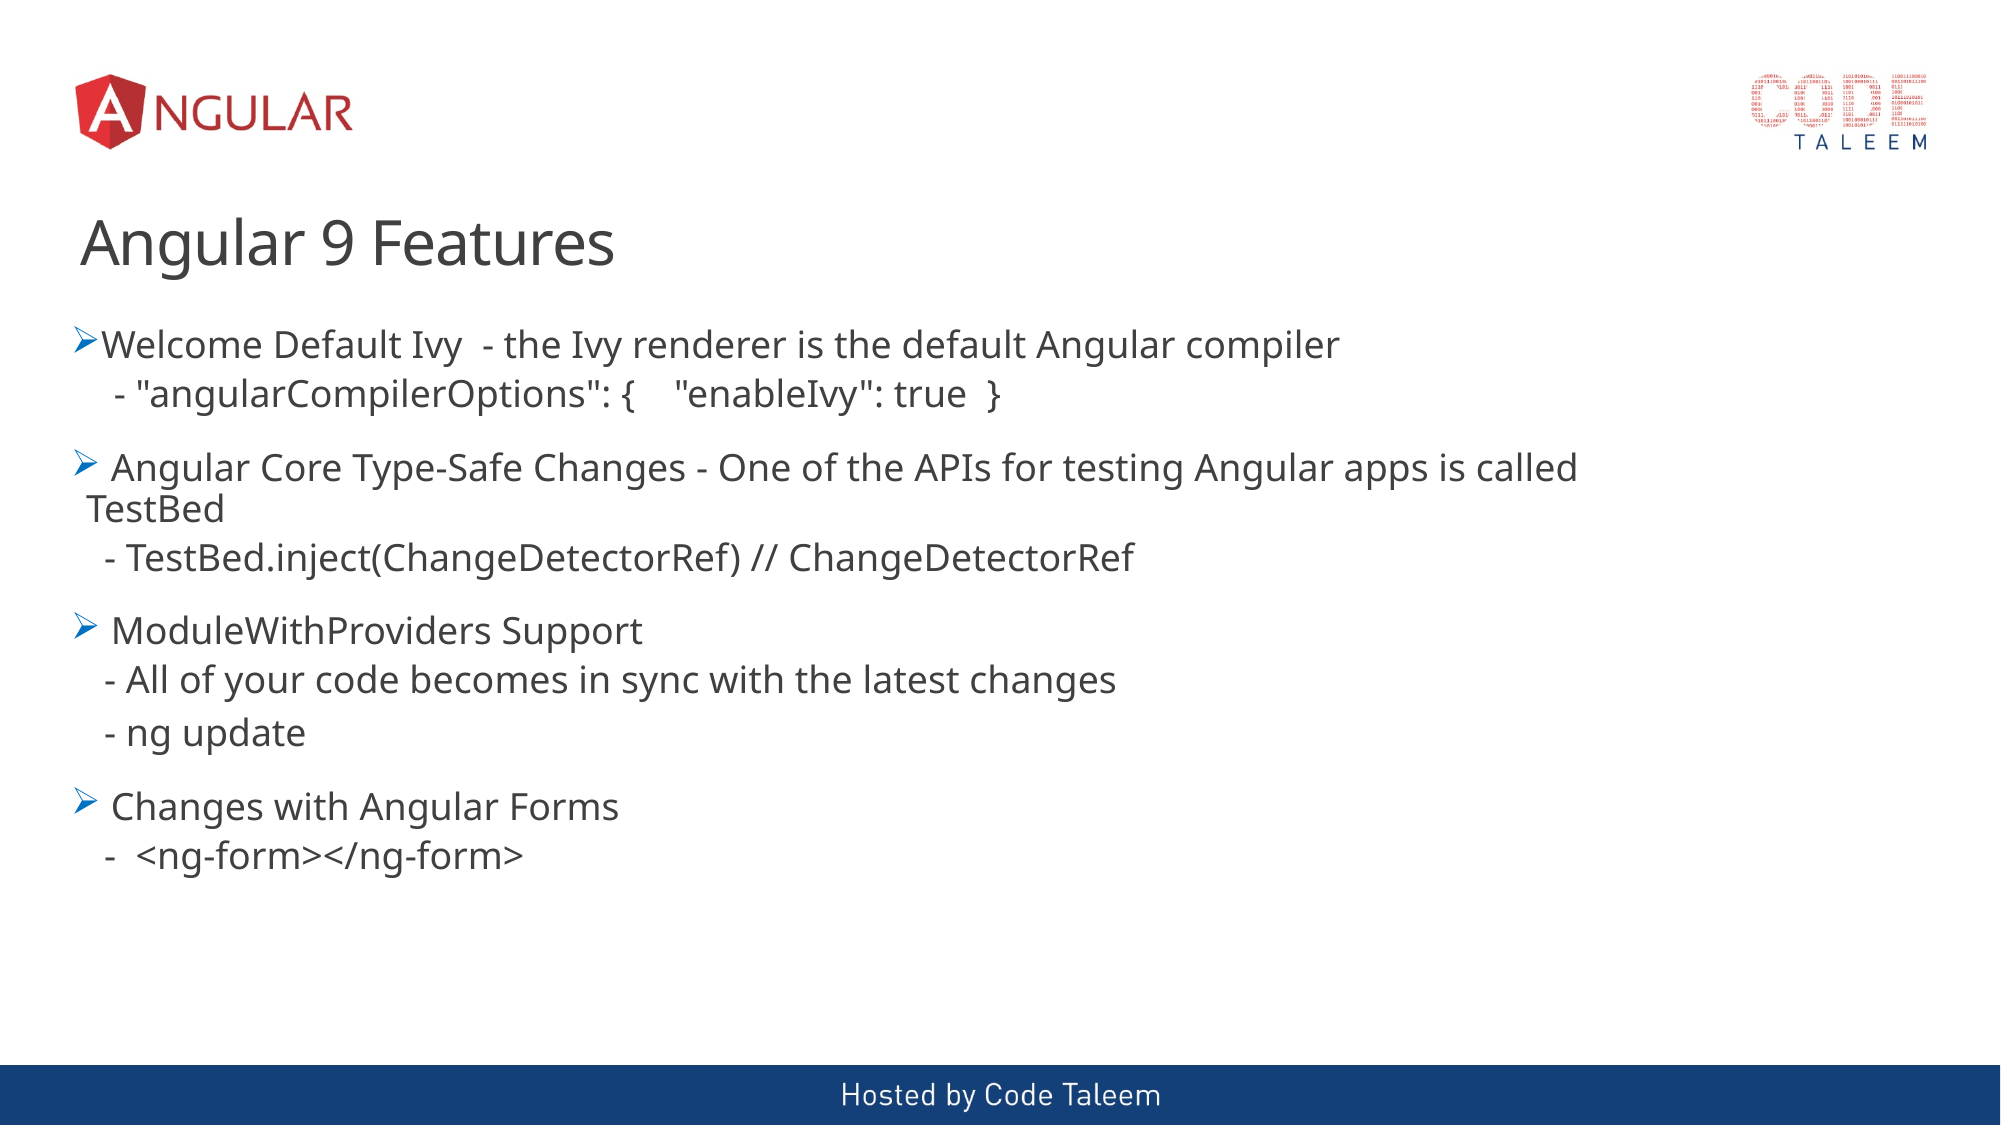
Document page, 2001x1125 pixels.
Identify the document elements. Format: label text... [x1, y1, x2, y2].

list Welcome Default Ivy - the Ivy renderer is the default Angular compiler - "angularCompilerOptions": { "enableIvy": true } Angular Core Type-Safe Changes - One of the APIs for testing Angular apps is called TestBed - TestBed.inject(ChangeDetectorRef) // ChangeDetectorRef ModuleWithProviders Support - All of your code becomes in sync with the latest changes - ng update Changes with Angular Forms - <ng-form></ng-form> [71, 319, 1722, 980]
title Angular 9 Features [64, 201, 1715, 286]
picture [0, 0, 2001, 1125]
